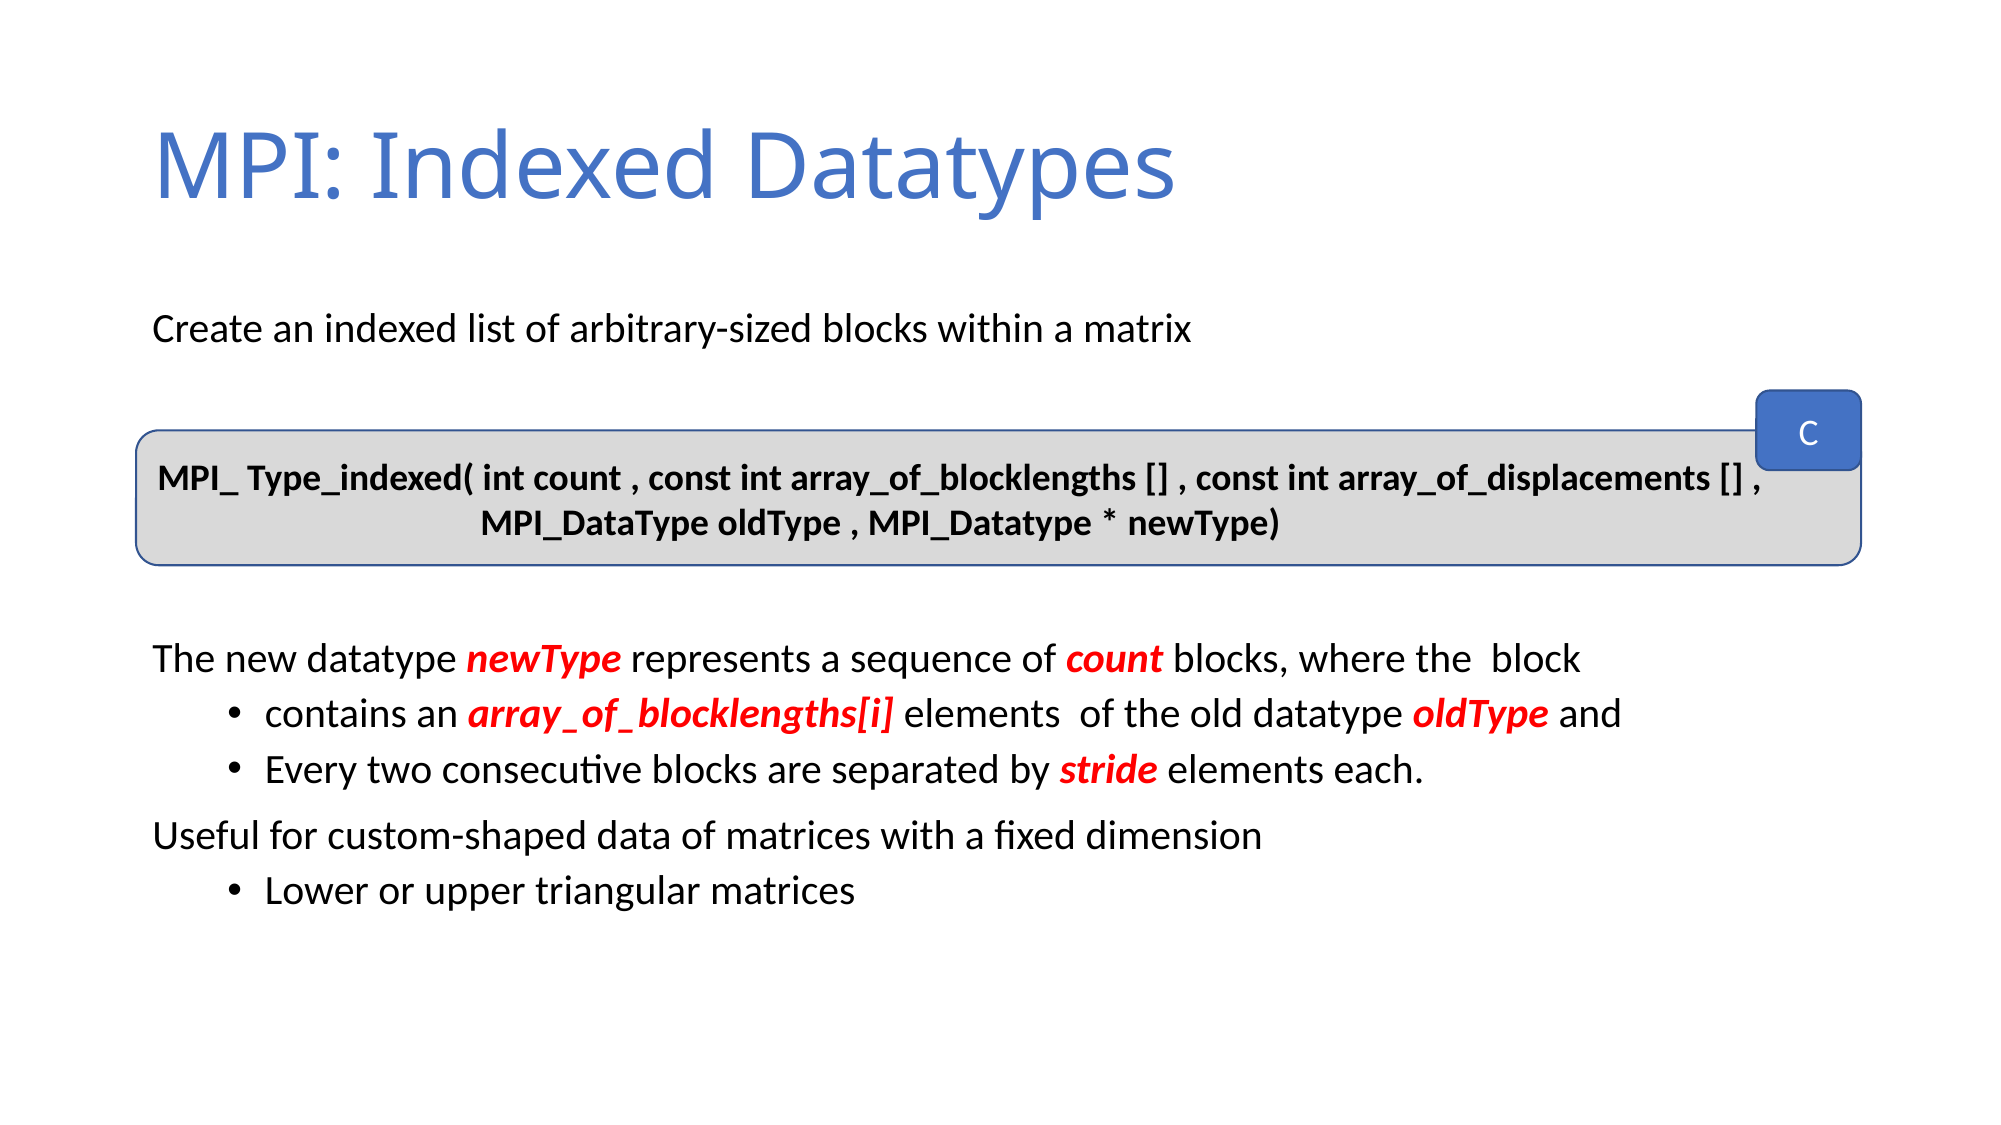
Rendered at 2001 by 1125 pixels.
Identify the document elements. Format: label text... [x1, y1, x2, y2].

text_box MPI_ Type_indexed( int count , const int array_of_blocklengths [] , const int array_of_displacements [] , MPI_DataType oldType , MPI_Datatype * newType) [134, 429, 1863, 567]
title MPI: Indexed Datatypes [137, 59, 1863, 278]
text_box C [1755, 389, 1863, 472]
